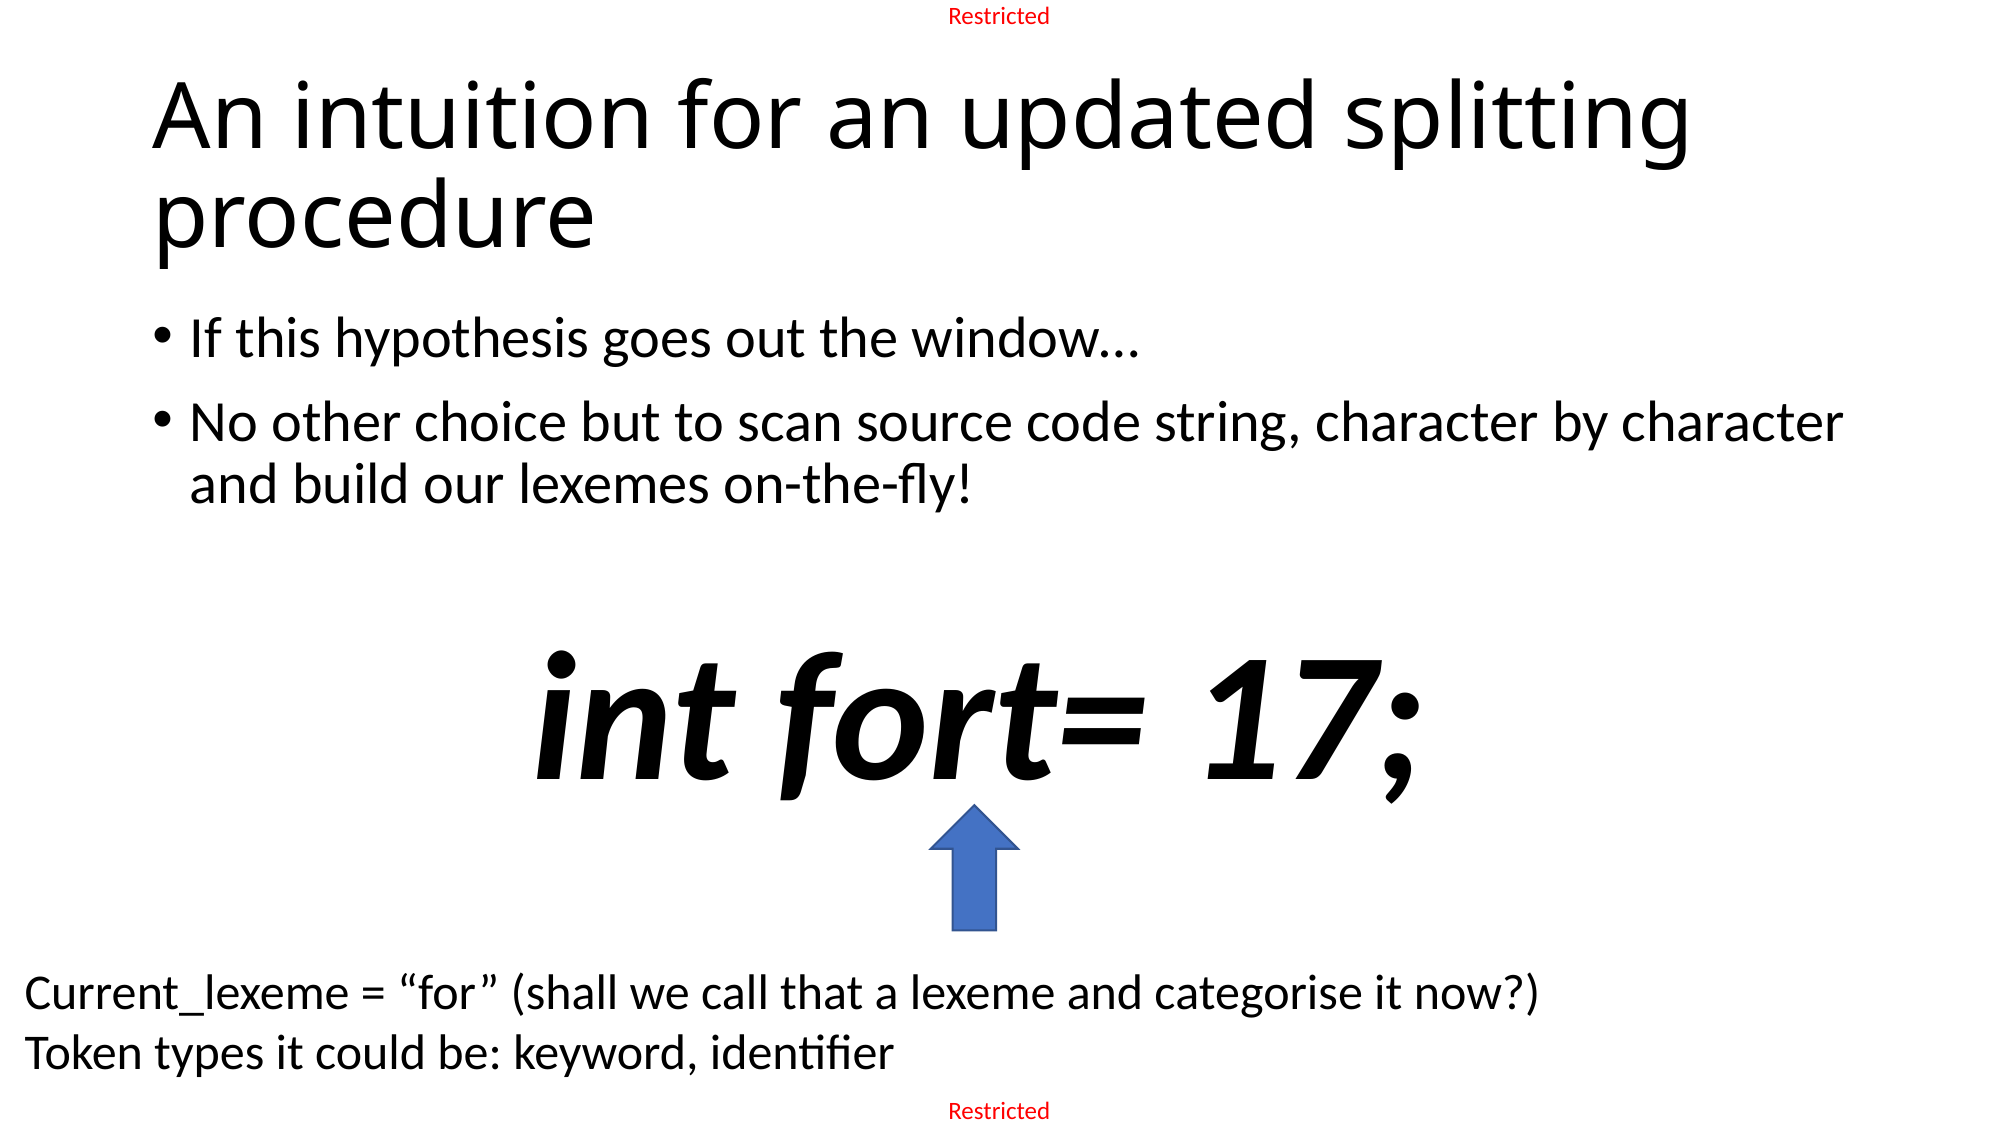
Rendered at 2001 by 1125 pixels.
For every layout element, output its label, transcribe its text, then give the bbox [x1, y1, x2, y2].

list If this hypothesis goes out the window… No other choice but to scan source code string, character by character and build our lexemes on-the-fly! int fort= 17; [137, 299, 1863, 1014]
title An intuition for an updated splitting procedure [137, 59, 1931, 278]
text_box Current_lexeme = “for” (shall we call that a lexeme and categorise it now?) Token types it could be: keyword, identifier [9, 952, 1803, 1088]
text_box [928, 803, 1021, 932]
